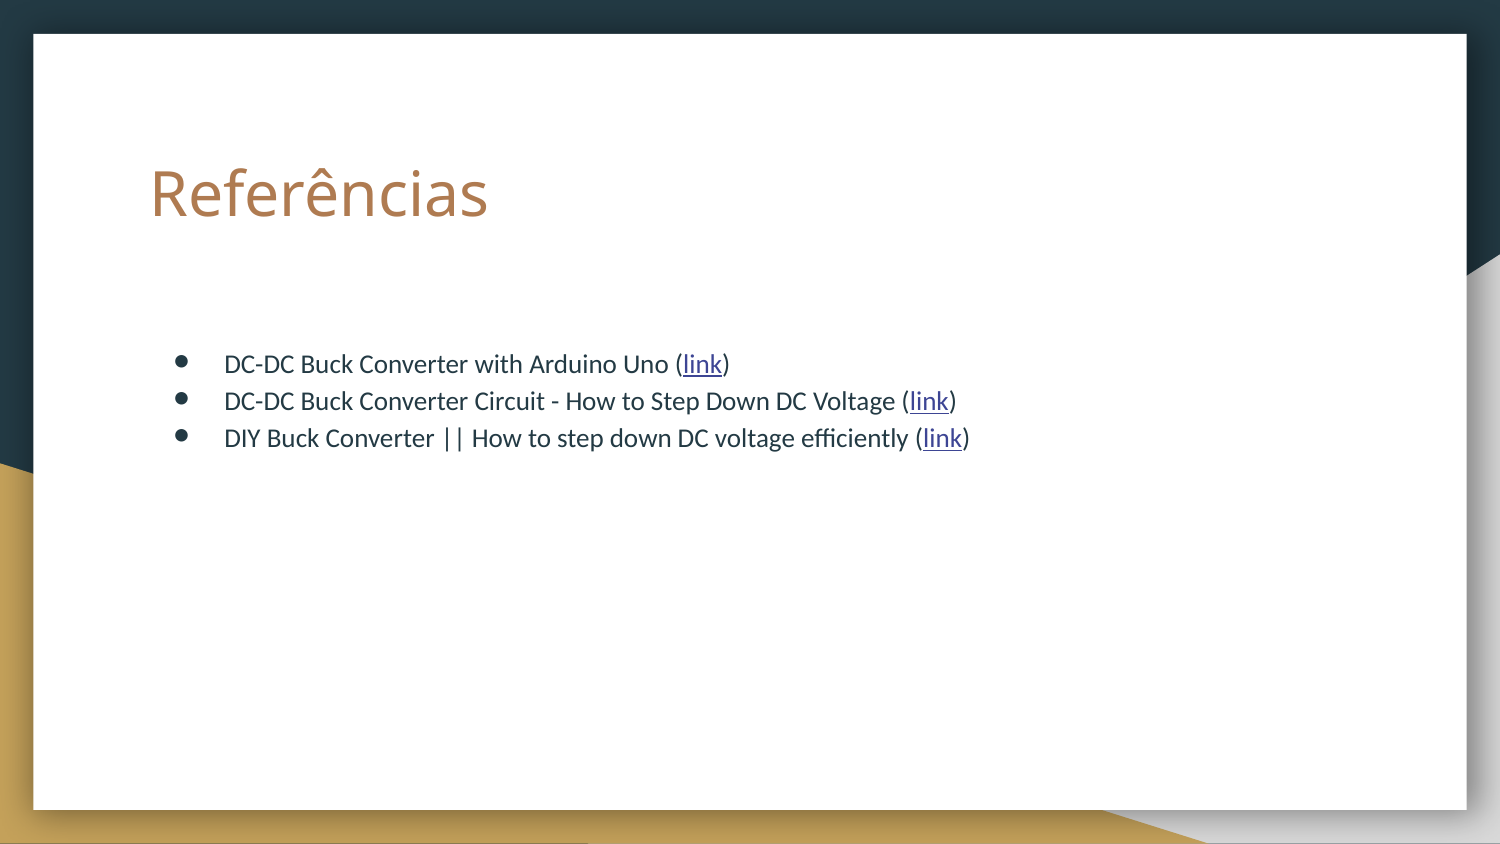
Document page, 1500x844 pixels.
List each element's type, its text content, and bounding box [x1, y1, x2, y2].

title Referências [134, 138, 1366, 296]
list DC-DC Buck Converter with Arduino Uno (link) DC-DC Buck Converter Circuit - How to Step Down DC Voltage (link) DIY Buck Converter || How to step down DC voltage efficiently (link) [134, 326, 1366, 729]
